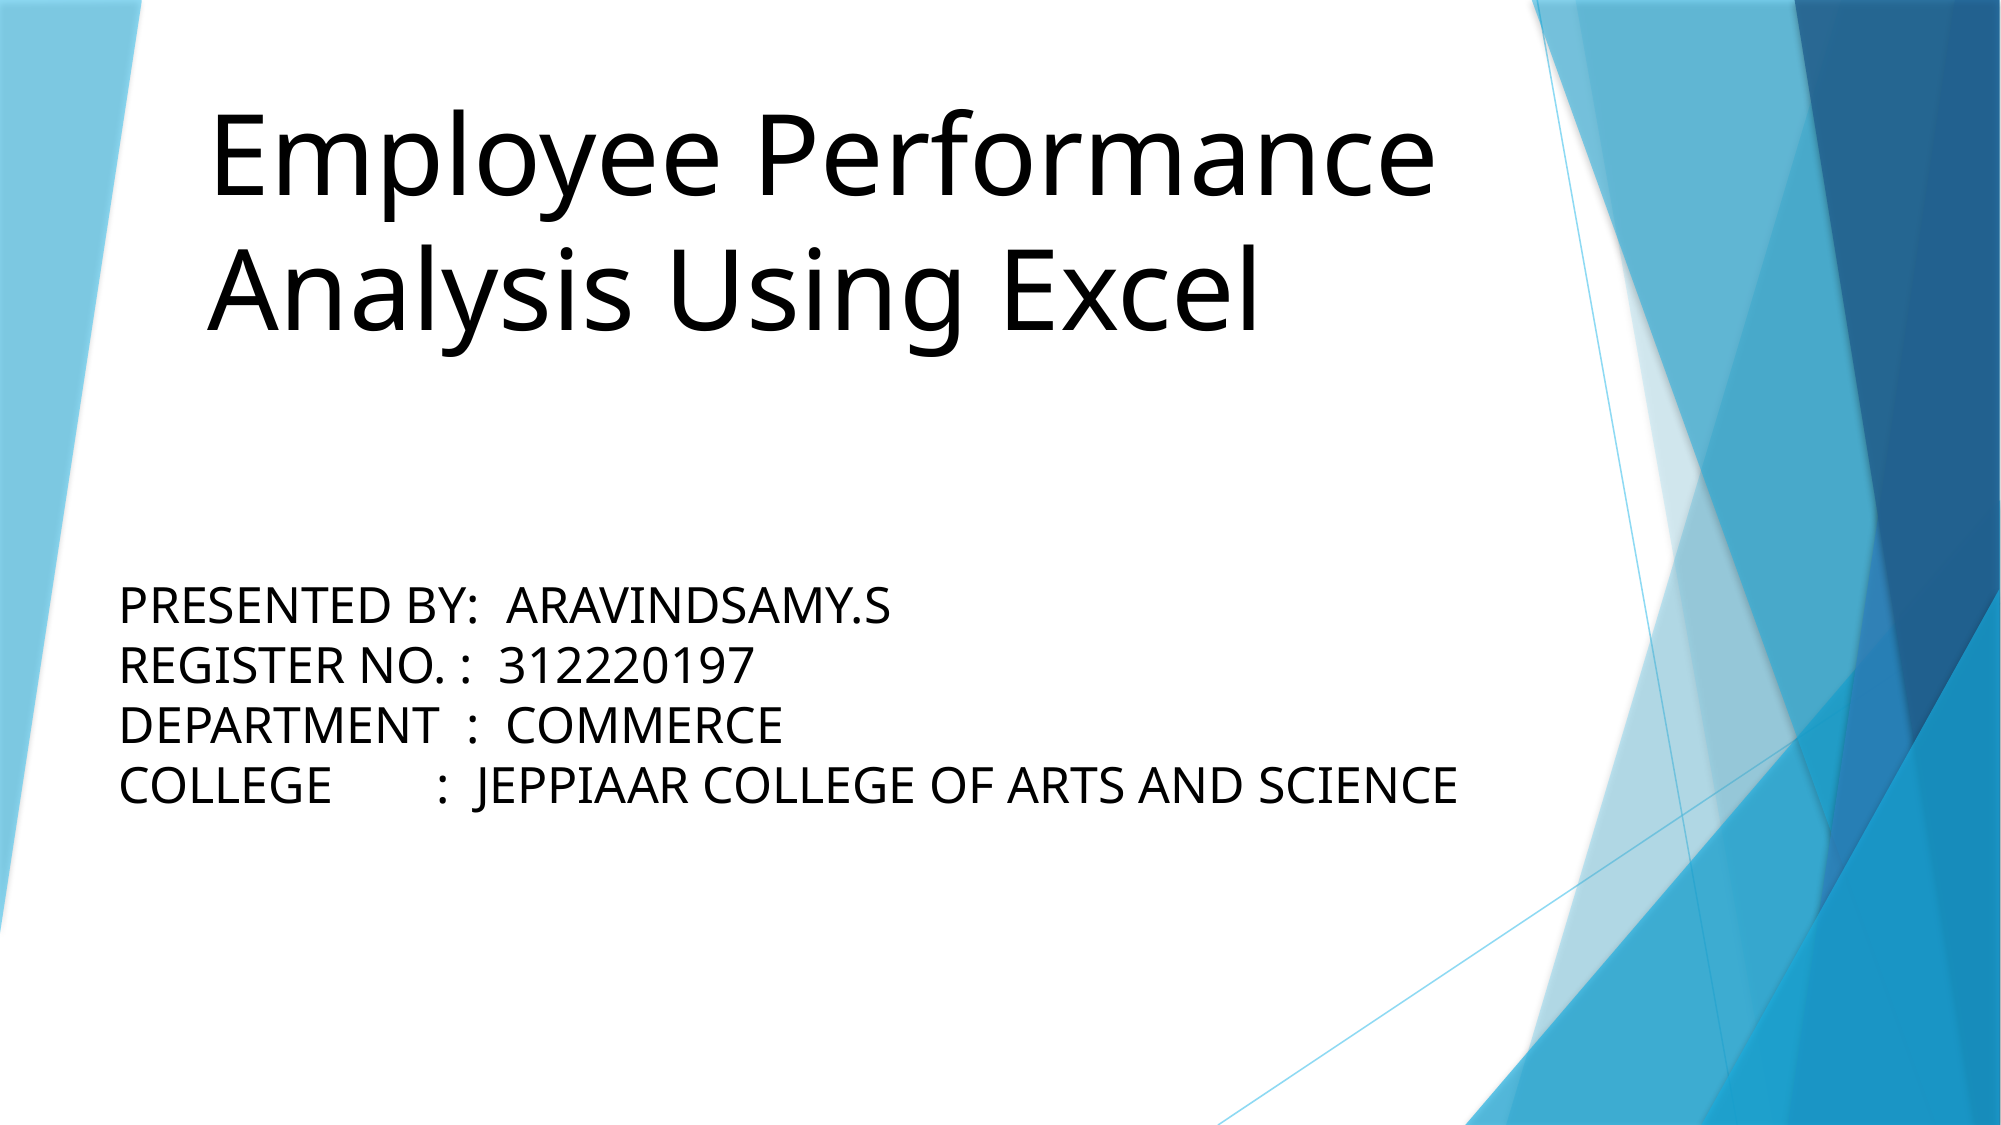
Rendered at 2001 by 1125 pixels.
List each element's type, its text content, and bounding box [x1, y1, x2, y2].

text_box PRESENTED BY: ARAVINDSAMY.S REGISTER NO. : 312220197 DEPARTMENT : COMMERCE COLLEGE : JEPPIAAR COLLEGE OF ARTS AND SCIENCE [104, 566, 1842, 821]
title Employee Performance Analysis Using Excel [192, 90, 1467, 361]
